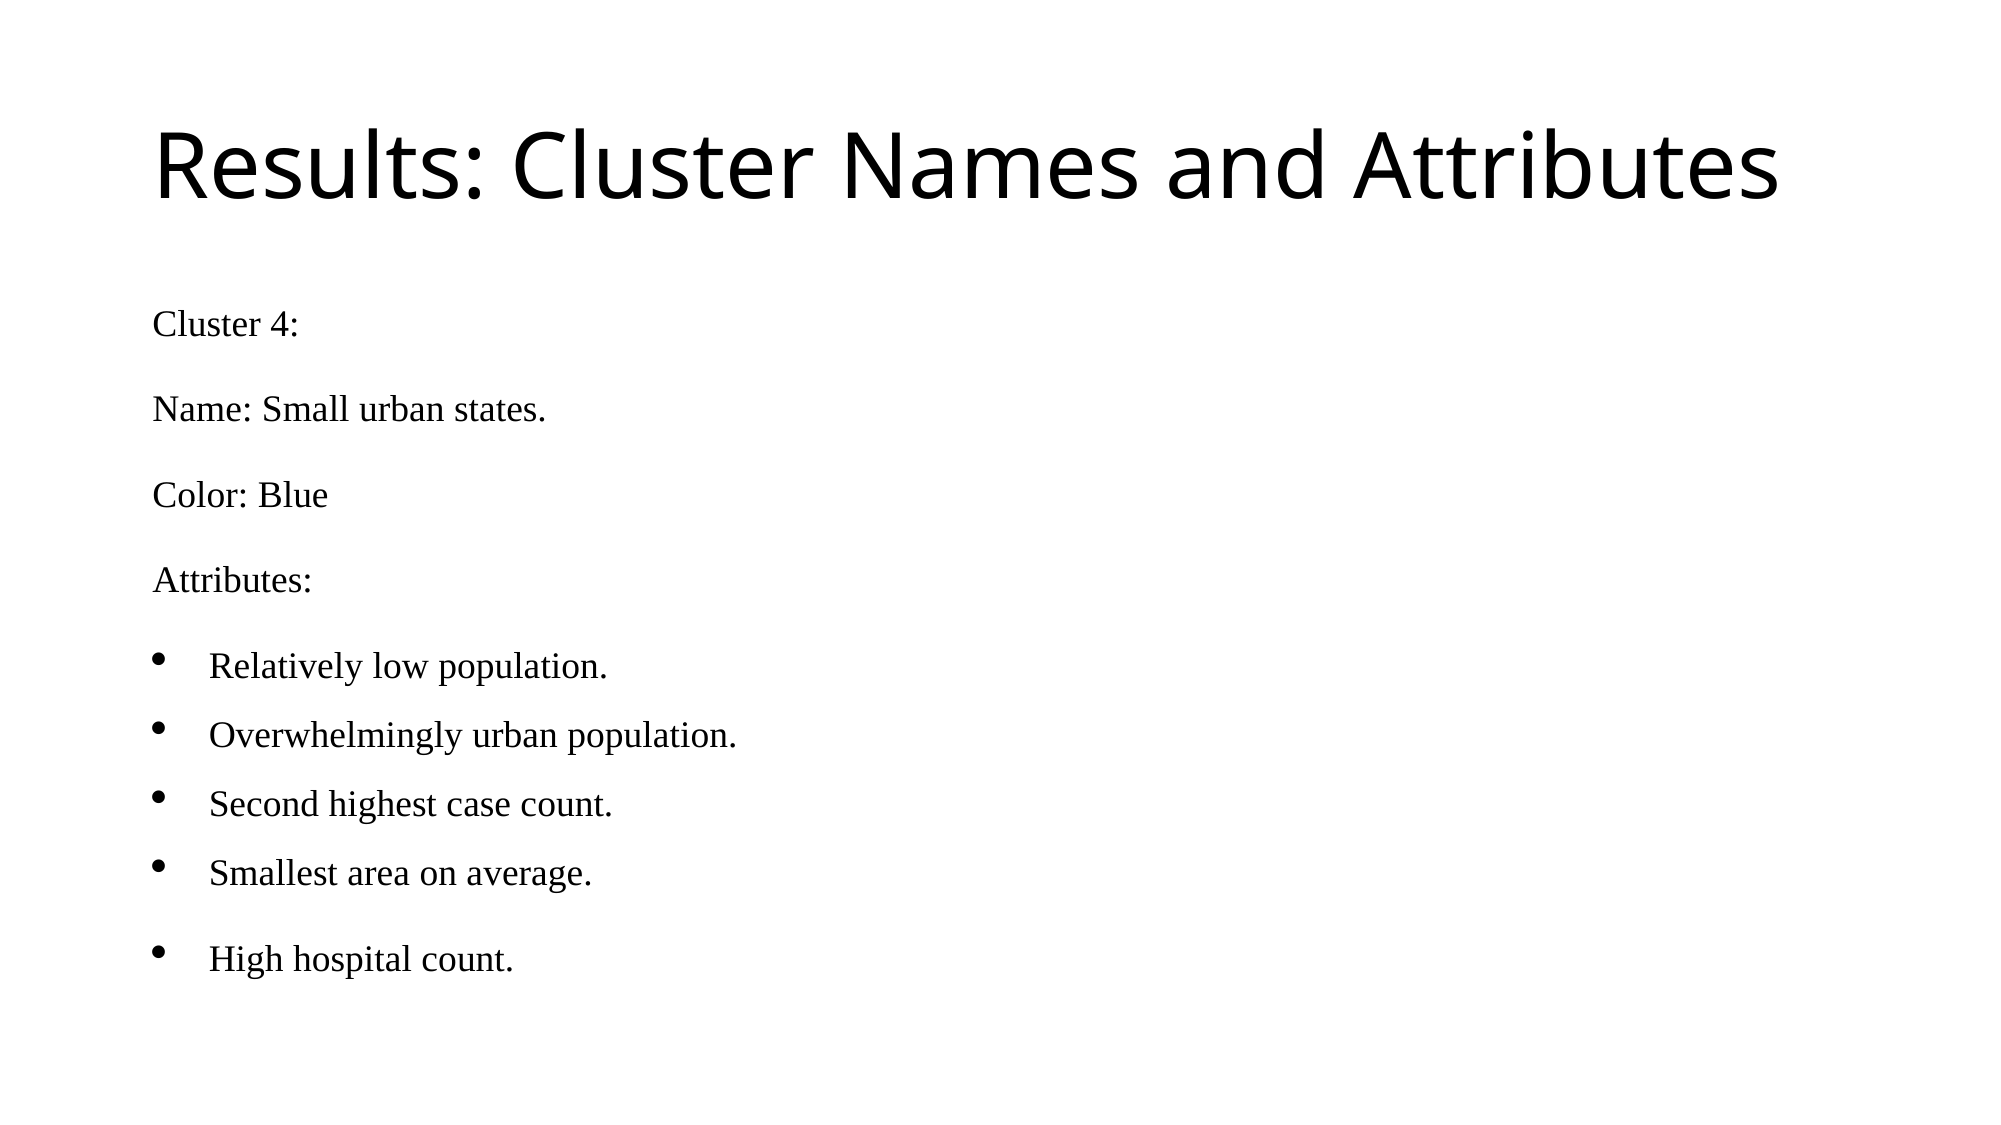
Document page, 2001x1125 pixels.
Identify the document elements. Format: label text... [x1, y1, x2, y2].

title Results: Cluster Names and Attributes [137, 59, 1863, 278]
list Cluster 4: Name: Small urban states. Color: Blue Attributes: Relatively low population. Overwhelmingly urban population. Second highest case count. Smallest area on average. High hospital count. [137, 287, 1863, 1002]
